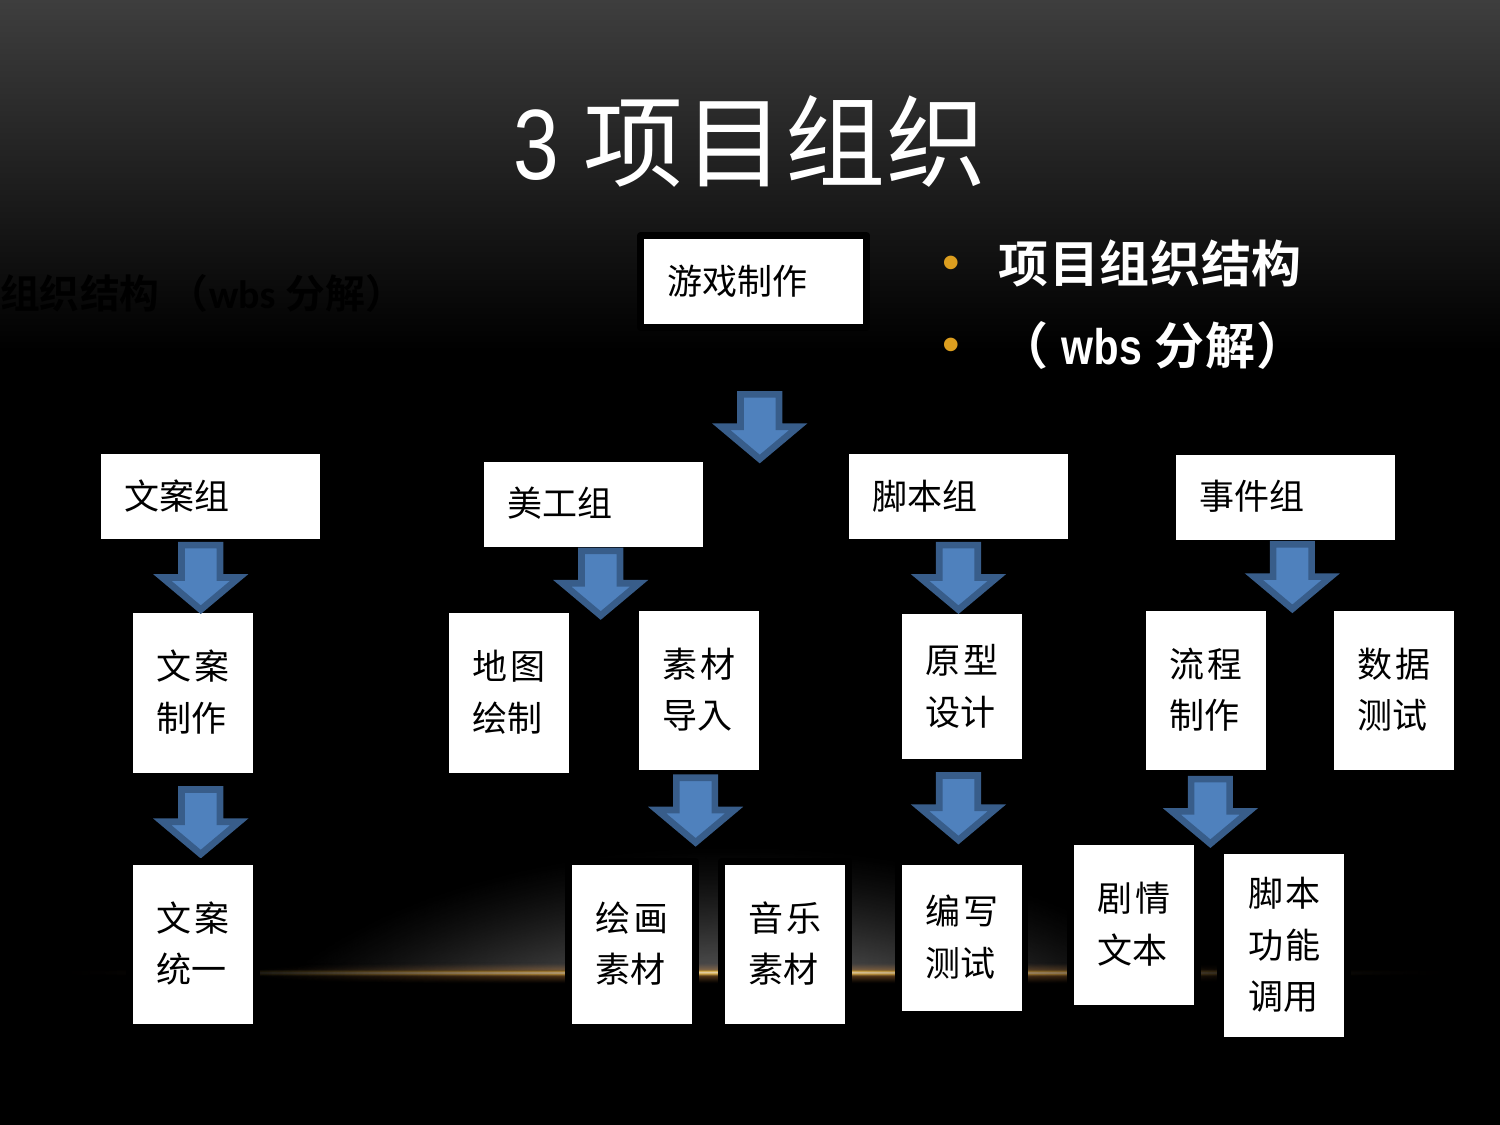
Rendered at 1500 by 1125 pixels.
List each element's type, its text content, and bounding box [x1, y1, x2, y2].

title 3项目组织 [100, 19, 1401, 207]
picture [0, 0, 1500, 1125]
